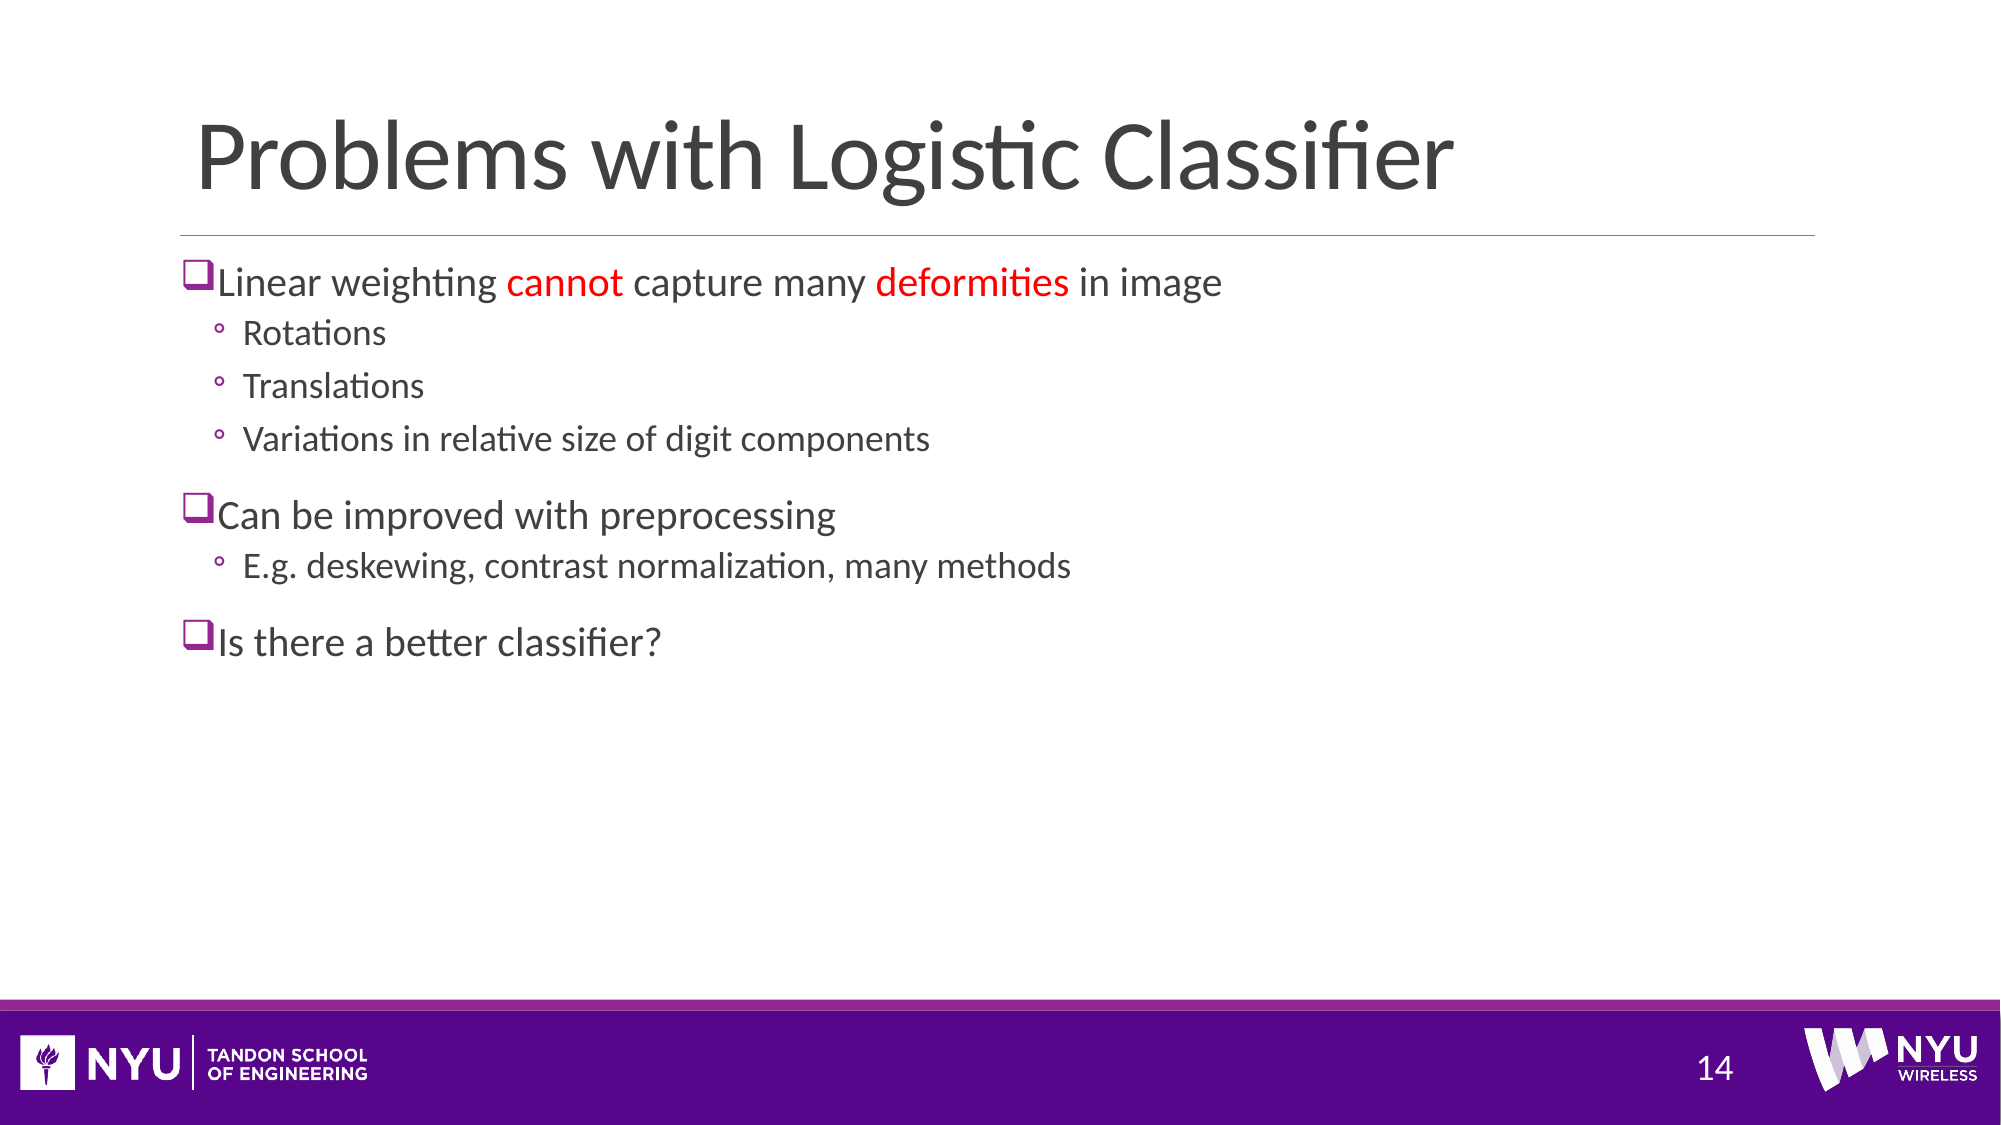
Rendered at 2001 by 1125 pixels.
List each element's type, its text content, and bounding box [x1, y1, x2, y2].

list Linear weighting cannot capture many deformities in image Rotations Translations Variations in relative size of digit components Can be improved with preprocessing E.g. deskewing, contrast normalization, many methods Is there a better classifier? [180, 252, 1830, 963]
title Problems with Logistic Classifier [180, 47, 1830, 218]
slide_number 14 [1533, 1035, 1749, 1096]
